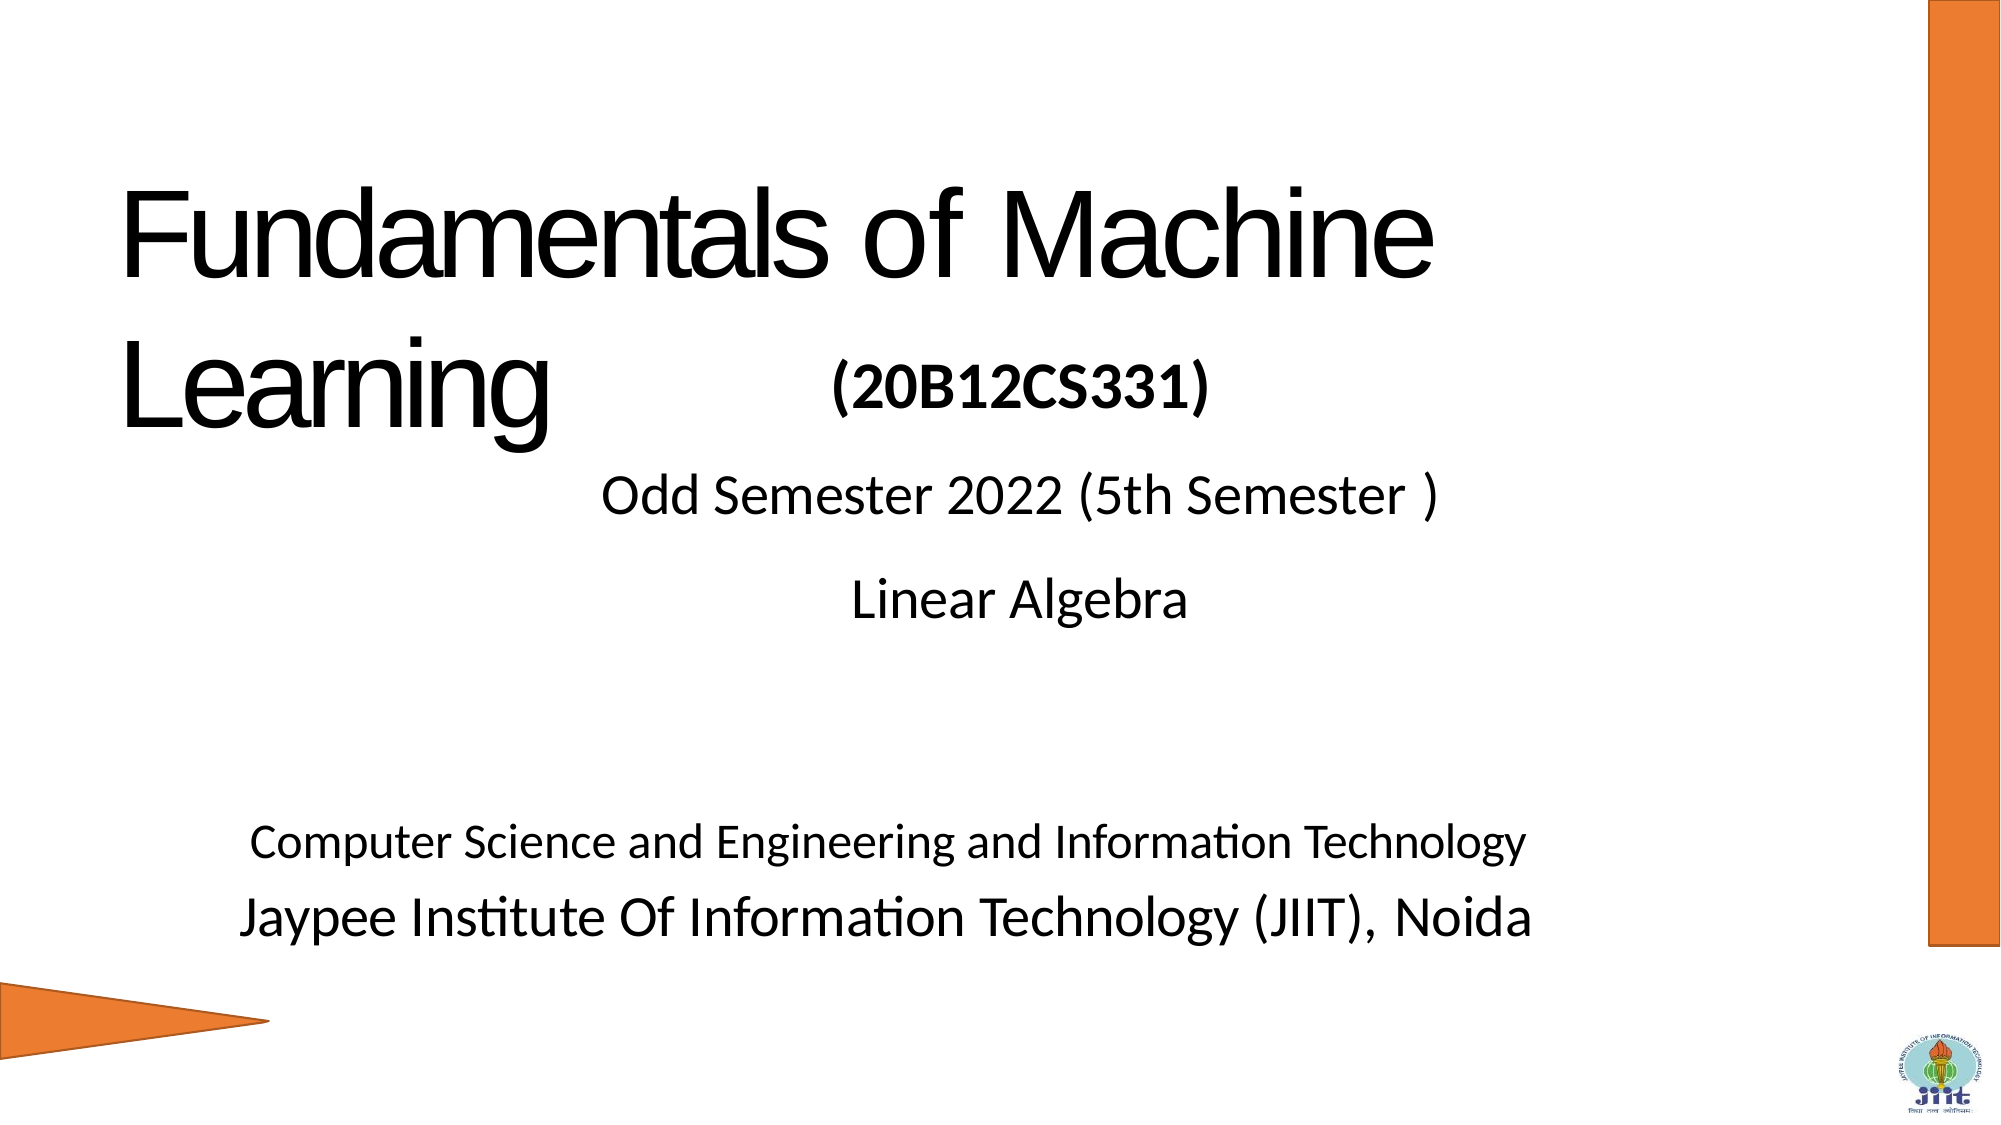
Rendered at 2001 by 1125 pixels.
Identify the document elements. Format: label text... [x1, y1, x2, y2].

picture [1898, 1034, 1982, 1113]
title Fundamentals of Machine Learning [115, 150, 1885, 453]
text_box (20B12CS331) Odd Semester 2022 (5th Semester ) Linear Algebra Computer Science and Engineering and Information Technology Jaypee Institute Of Information Technology (JIIT), Noida [237, 299, 1885, 948]
